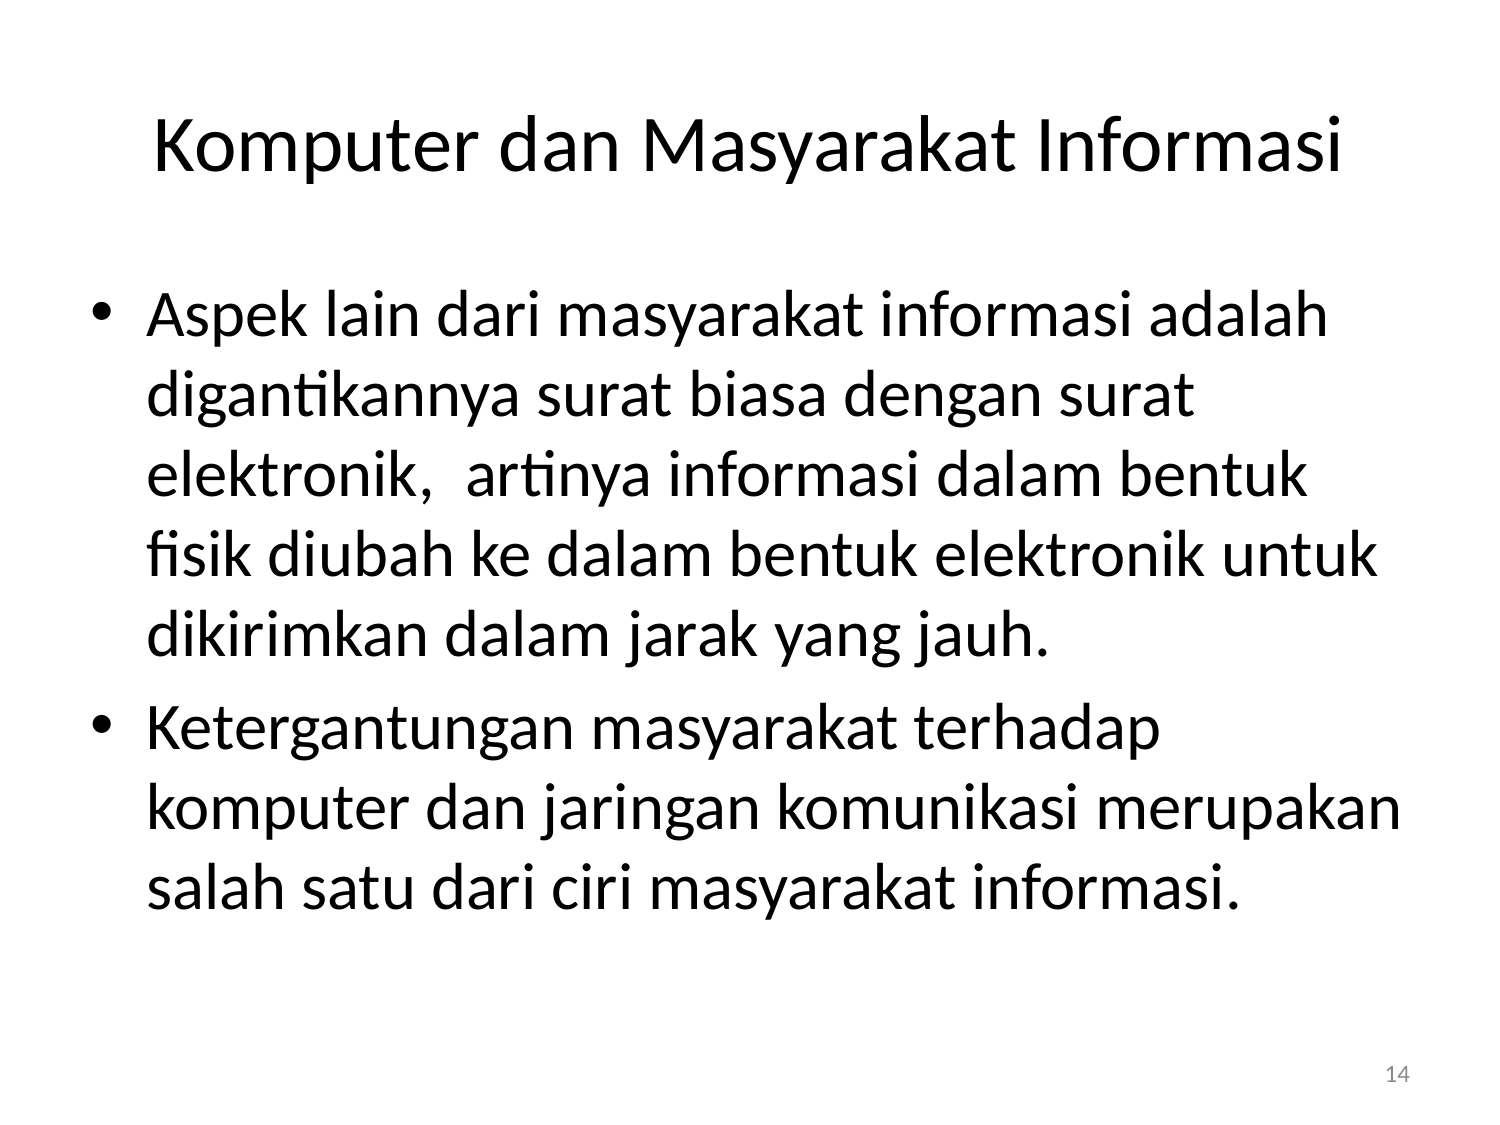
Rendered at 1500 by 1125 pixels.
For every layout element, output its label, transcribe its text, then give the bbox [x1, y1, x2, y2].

slide_number 14 [1074, 1042, 1425, 1103]
list Aspek lain dari masyarakat informasi adalah digantikannya surat biasa dengan surat elektronik, artinya informasi dalam bentuk fisik diubah ke dalam bentuk elektronik untuk dikirimkan dalam jarak yang jauh. Ketergantungan masyarakat terhadap komputer dan jaringan komunikasi merupakan salah satu dari ciri masyarakat informasi. [75, 262, 1425, 1005]
title Komputer dan Masyarakat Informasi [75, 45, 1425, 233]
